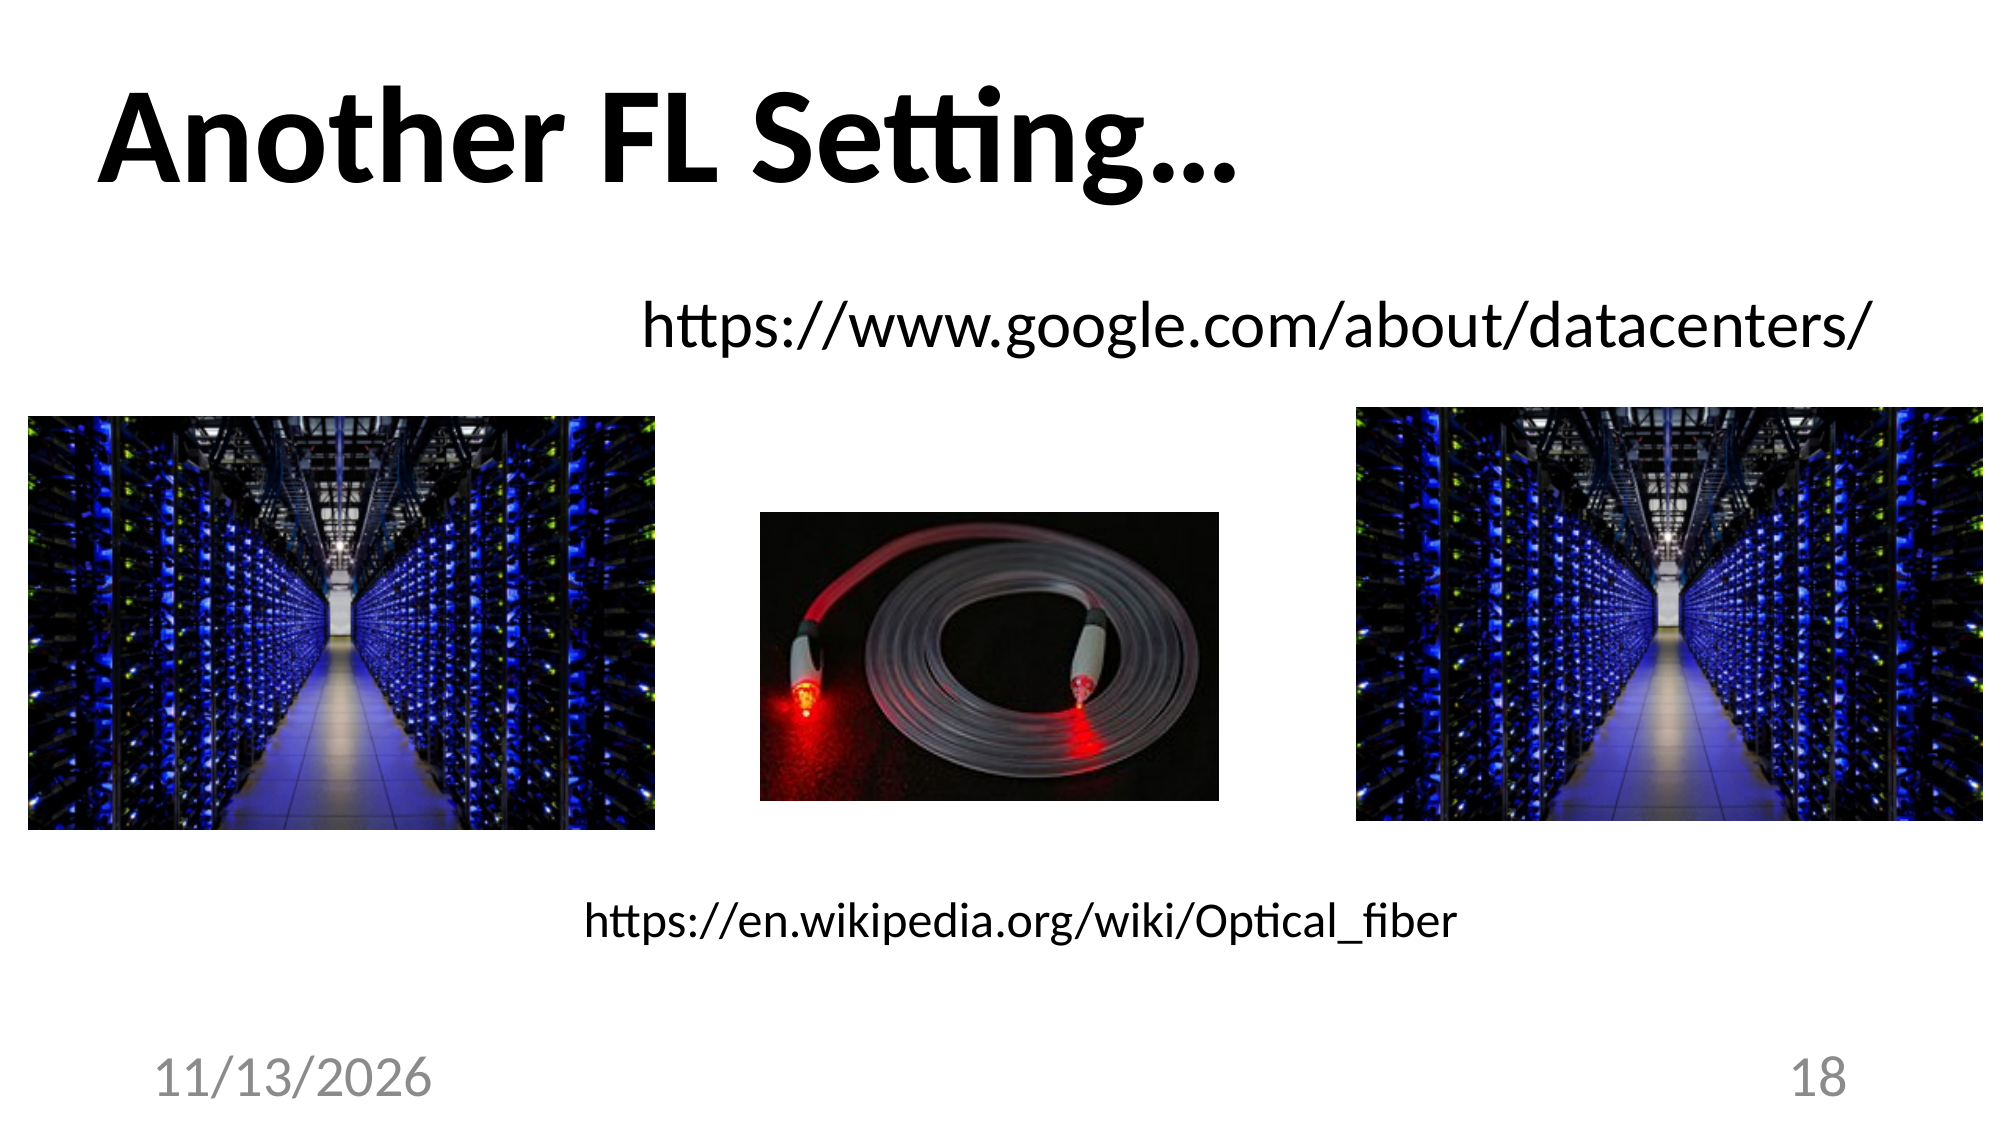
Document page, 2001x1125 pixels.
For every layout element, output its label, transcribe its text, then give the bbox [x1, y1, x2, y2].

picture [1356, 407, 1983, 821]
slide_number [137, 1042, 588, 1103]
text_box https://en.wikipedia.org/wiki/Optical_fiber [568, 879, 1474, 955]
picture [760, 512, 1219, 801]
slide_number 18 [1412, 1042, 1863, 1103]
picture [28, 416, 655, 830]
text_box https://www.google.com/about/datacenters/ [627, 273, 1890, 369]
title Another FL Setting… [82, 43, 1575, 233]
